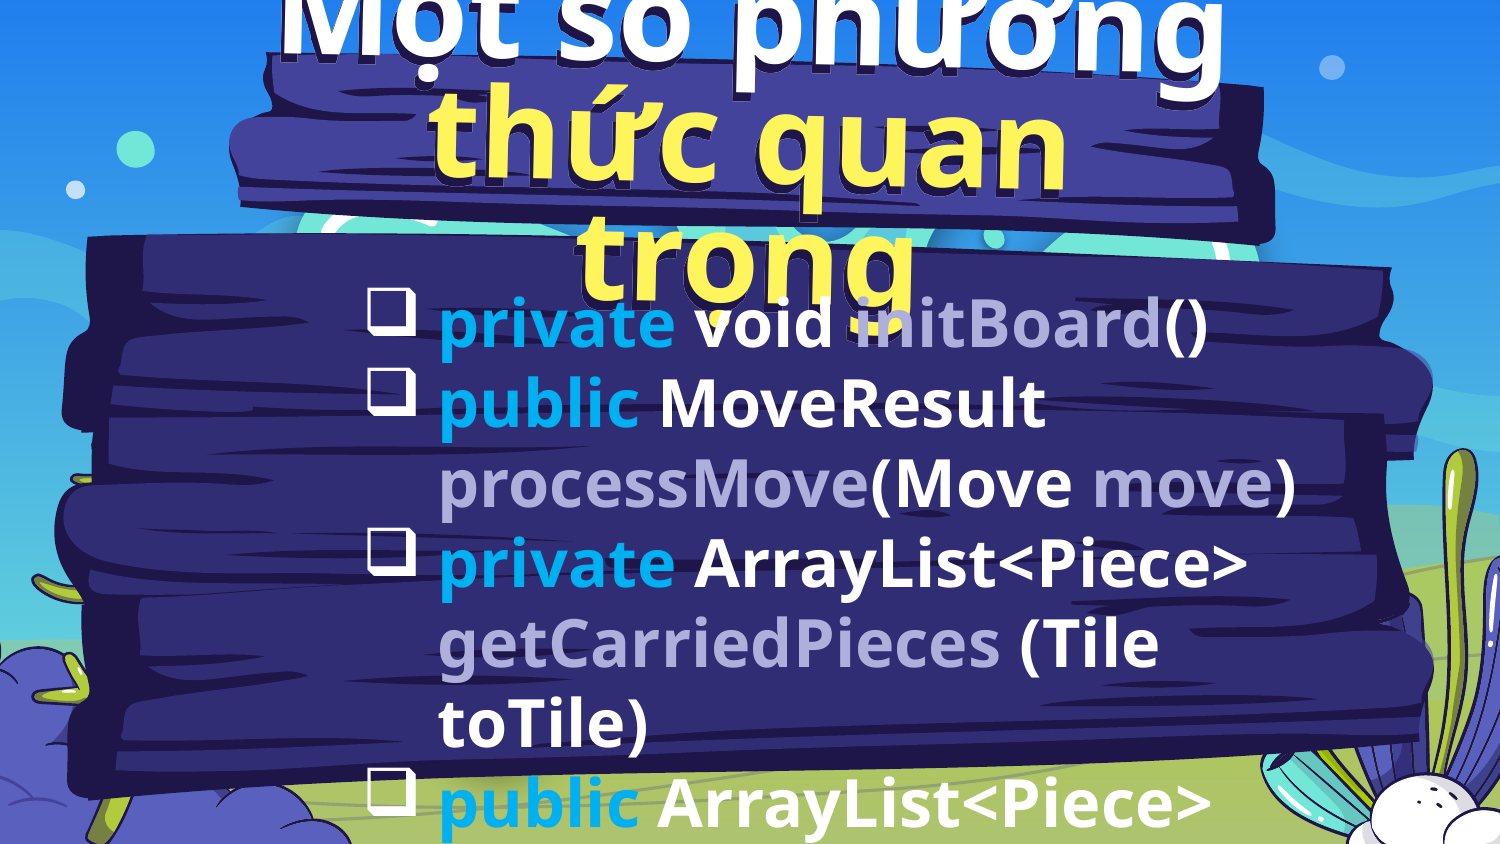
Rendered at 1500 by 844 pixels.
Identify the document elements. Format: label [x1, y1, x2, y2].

text_box [1319, 55, 1346, 81]
text_box [221, 59, 1279, 236]
text_box [65, 180, 86, 200]
text_box [116, 130, 155, 168]
text_box [49, 215, 1450, 802]
